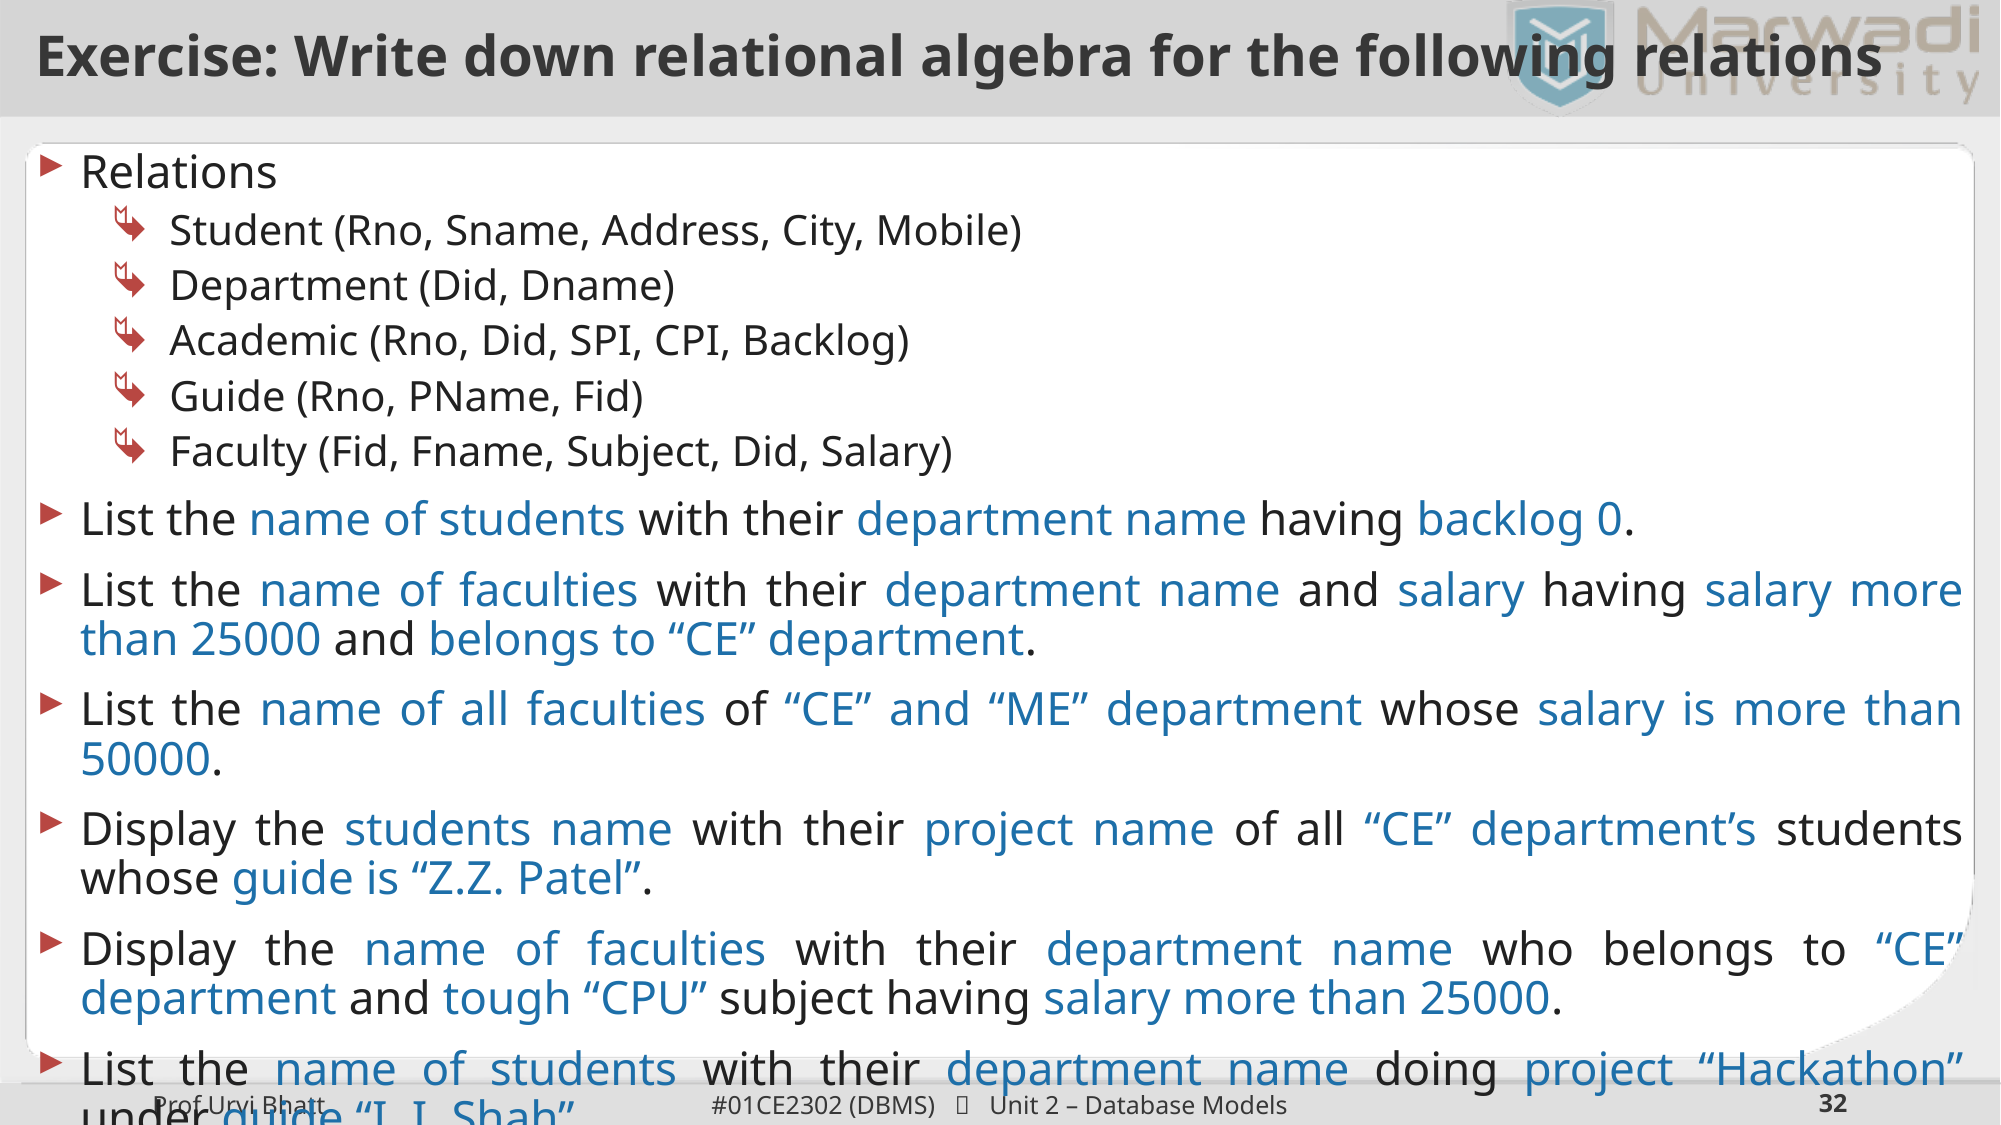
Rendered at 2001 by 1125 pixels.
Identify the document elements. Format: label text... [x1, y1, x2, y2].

picture [0, 117, 2000, 1083]
list Relations Student (Rno, Sname, Address, City, Mobile) Department (Did, Dname) Academic (Rno, Did, SPI, CPI, Backlog) Guide (Rno, PName, Fid) Faculty (Fid, Fname, Subject, Did, Salary) List the name of students with their department name having backlog 0. List the name of faculties with their department name and salary having salary more than 25000 and belongs to “CE” department. List the name of all faculties of “CE” and “ME” department whose salary is more than 50000. Display the students name with their project name of all “CE” department’s students whose guide is “Z.Z. Patel”. Display the name of faculties with their department name who belongs to “CE” department and tough “CPU” subject having salary more than 25000. List the name of students with their department name doing project “Hackathon” under guide “I. I. Shah”. [21, 141, 1979, 1059]
title Exercise: Write down relational algebra for the following relations [0, 0, 2000, 117]
